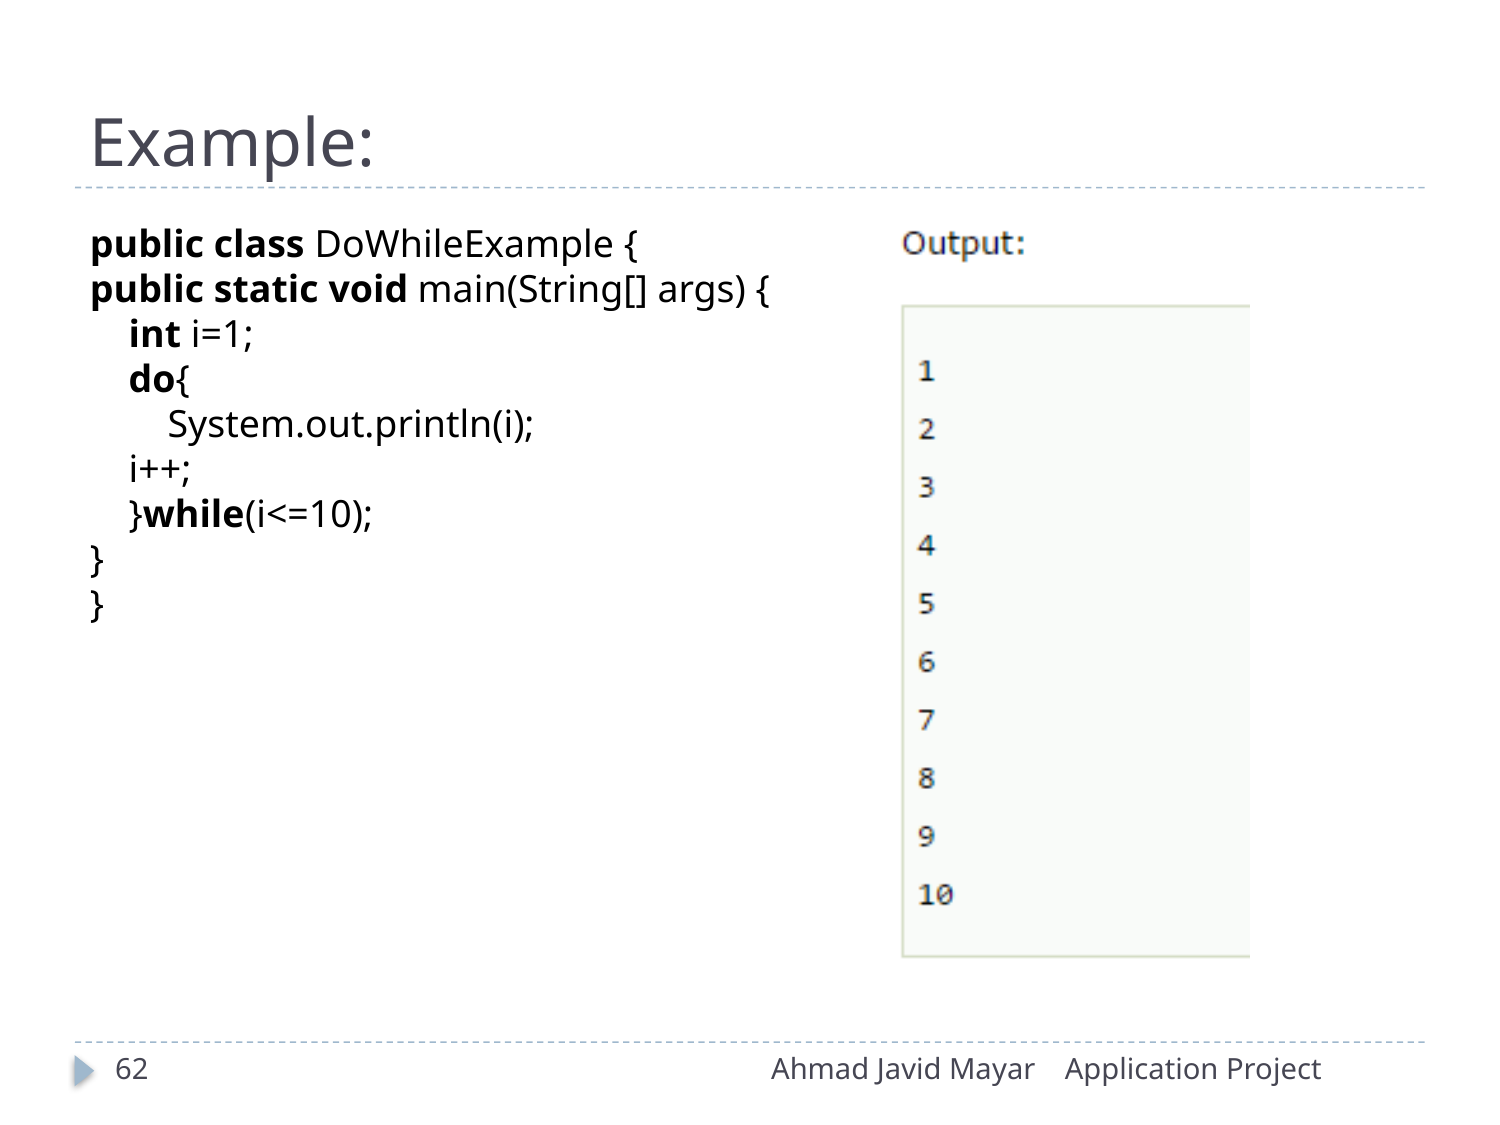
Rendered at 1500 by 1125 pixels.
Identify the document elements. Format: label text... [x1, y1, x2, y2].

slide_number Application Project [1051, 1042, 1426, 1103]
slide_number 62 [100, 1042, 426, 1103]
text_box public class DoWhileExample { public static void main(String[] args) { int i=1; do{ System.out.println(i); i++; }while(i<=10); } } [74, 212, 825, 633]
title Example: [75, 24, 1425, 188]
picture [887, 212, 1250, 995]
footer Ahmad Javid Mayar [475, 1042, 1051, 1103]
